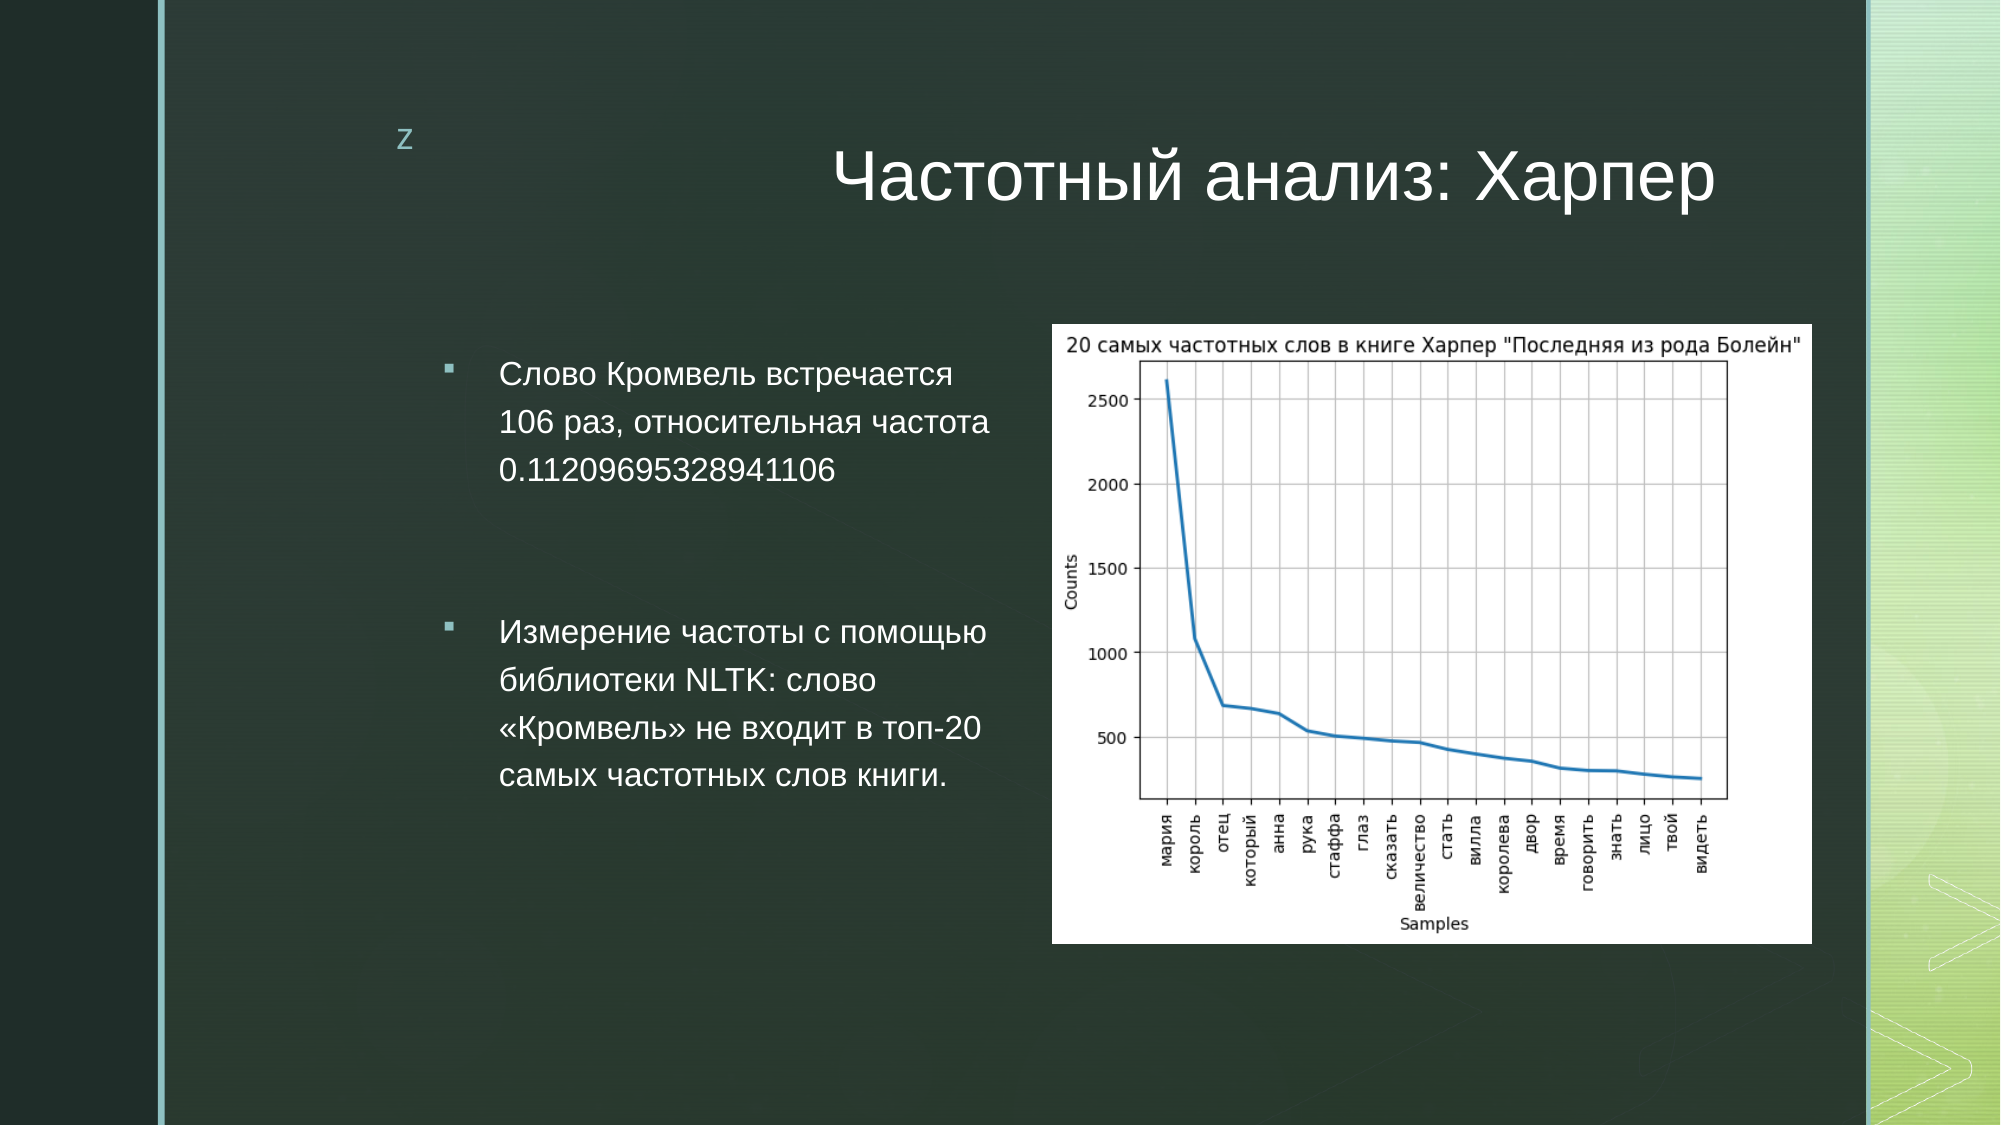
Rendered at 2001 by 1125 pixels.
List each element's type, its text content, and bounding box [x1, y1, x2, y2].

title Частотный анализ: Харпер [428, 132, 1733, 310]
picture [1871, 0, 2001, 1125]
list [1052, 324, 1812, 945]
list Слово Кромвель встречается 106 раз, относительная частота 0.11209695328941106 Измерение частоты с помощью библиотеки NLTK: слово «Кромвель» не входит в топ-20 самых частотных слов книги. [427, 336, 1023, 993]
